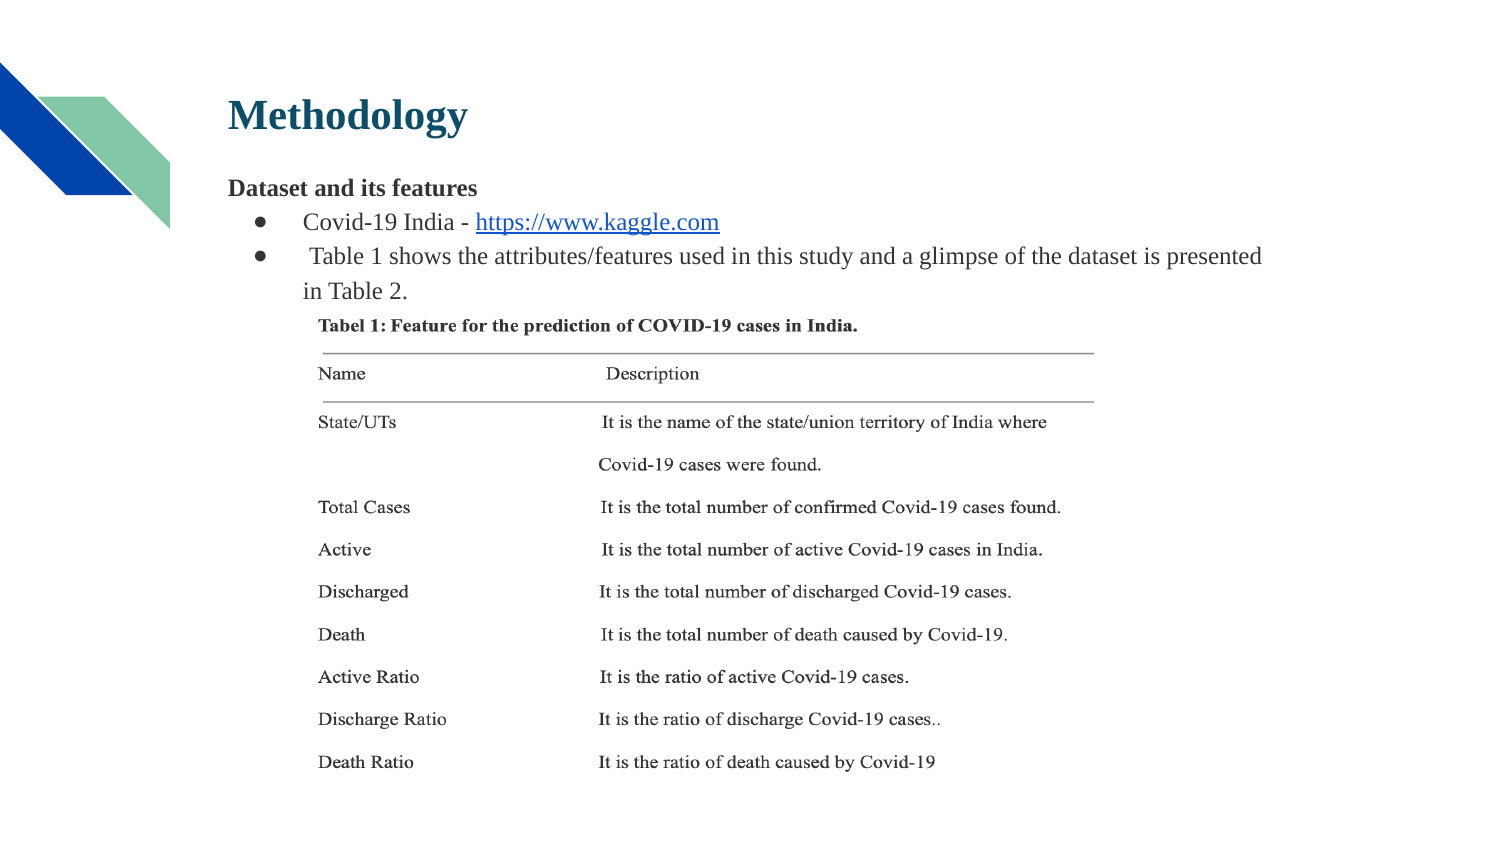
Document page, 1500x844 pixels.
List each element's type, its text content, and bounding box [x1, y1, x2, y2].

list Dataset and its features Covid-19 India - https://www.kaggle.com Table 1 shows the attributes/features used in this study and a glimpse of the dataset is presented in Table 2. [212, 151, 1284, 809]
title Methodology [212, 64, 1368, 173]
picture [304, 304, 1104, 787]
